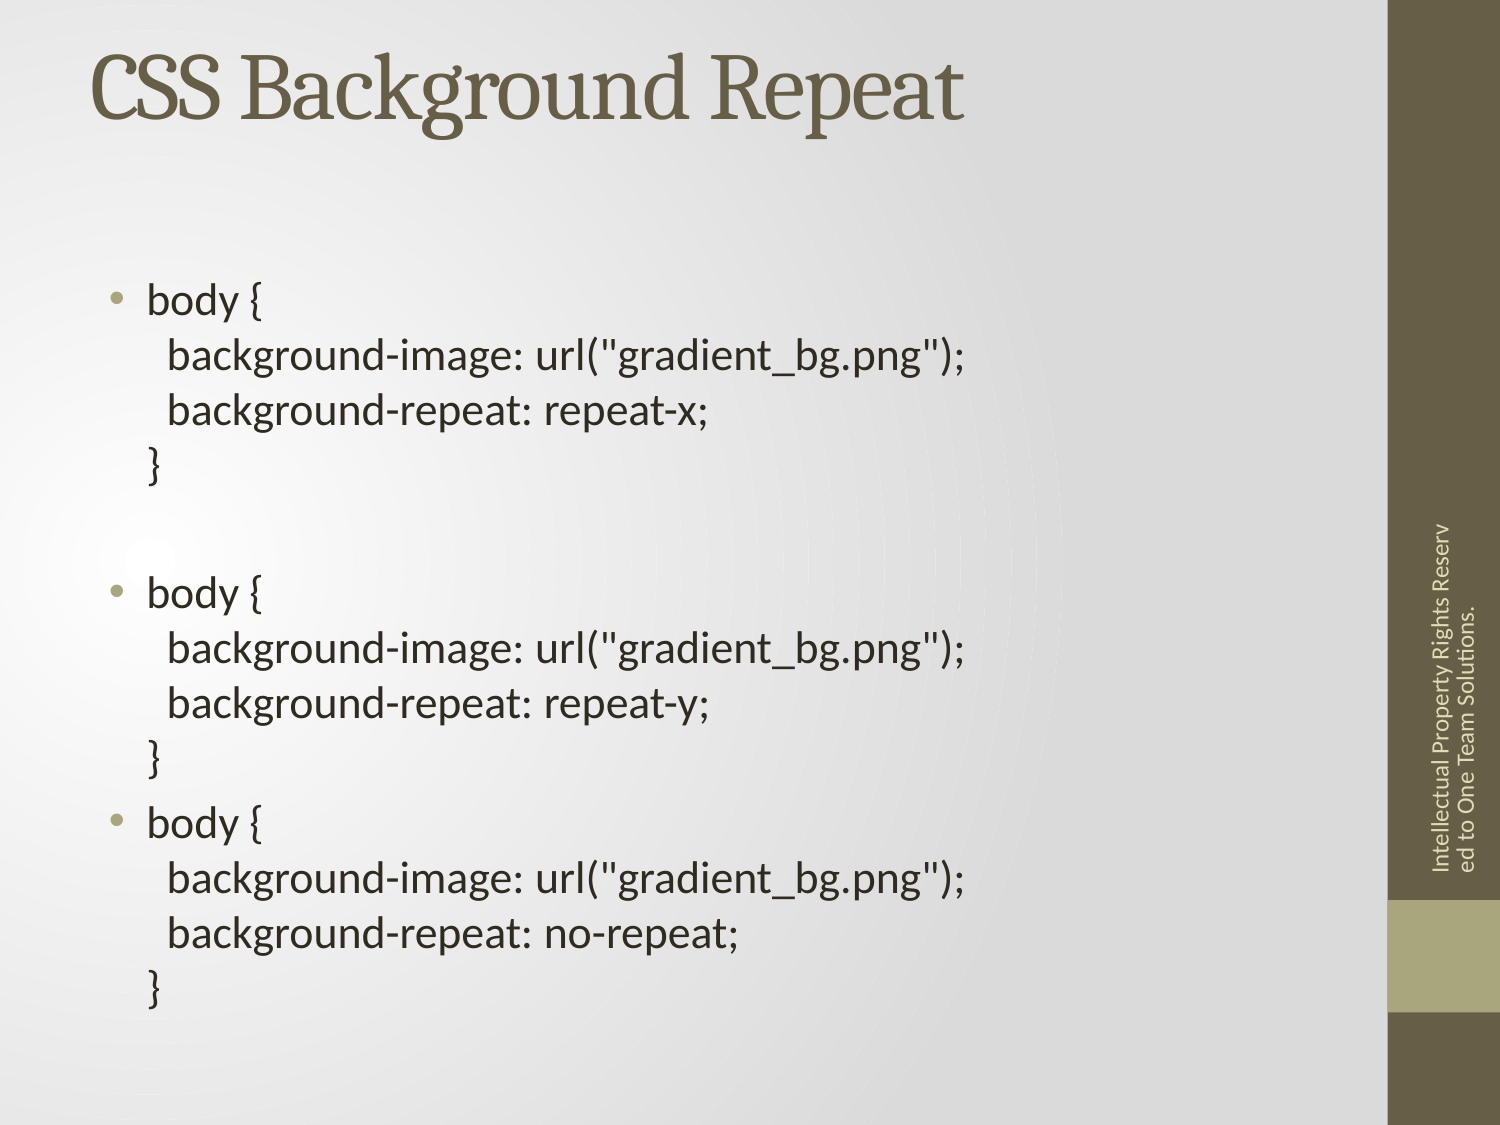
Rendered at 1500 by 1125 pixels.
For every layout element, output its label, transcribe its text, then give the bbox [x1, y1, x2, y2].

footer Intellectual Property Rights Reserved to One Team Solutions. [1408, 500, 1469, 889]
list body { background-image: url("gradient_bg.png"); background-repeat: repeat-x; } body { background-image: url("gradient_bg.png"); background-repeat: repeat-y; } body { background-image: url("gradient_bg.png"); background-repeat: no-repeat; } [75, 262, 1325, 1050]
title CSS Background Repeat [75, 45, 1325, 233]
